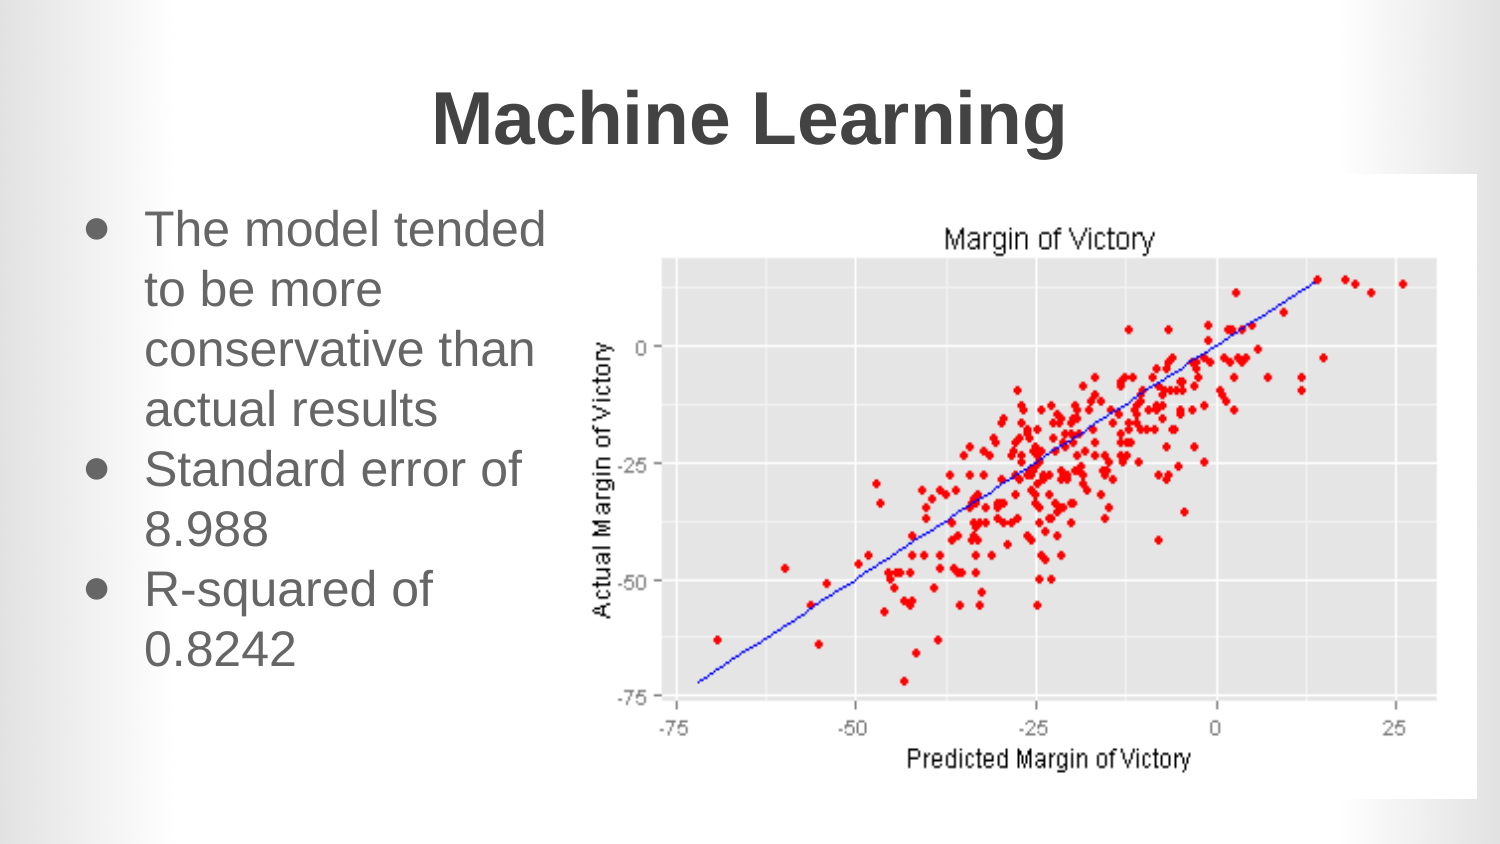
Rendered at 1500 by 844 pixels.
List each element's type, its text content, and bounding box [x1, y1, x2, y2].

title Machine Learning [75, 33, 1425, 175]
list The model tended to be more conservative than actual results Standard error of 8.988 R-squared of 0.8242 [54, 180, 555, 793]
picture [0, 0, 1500, 844]
